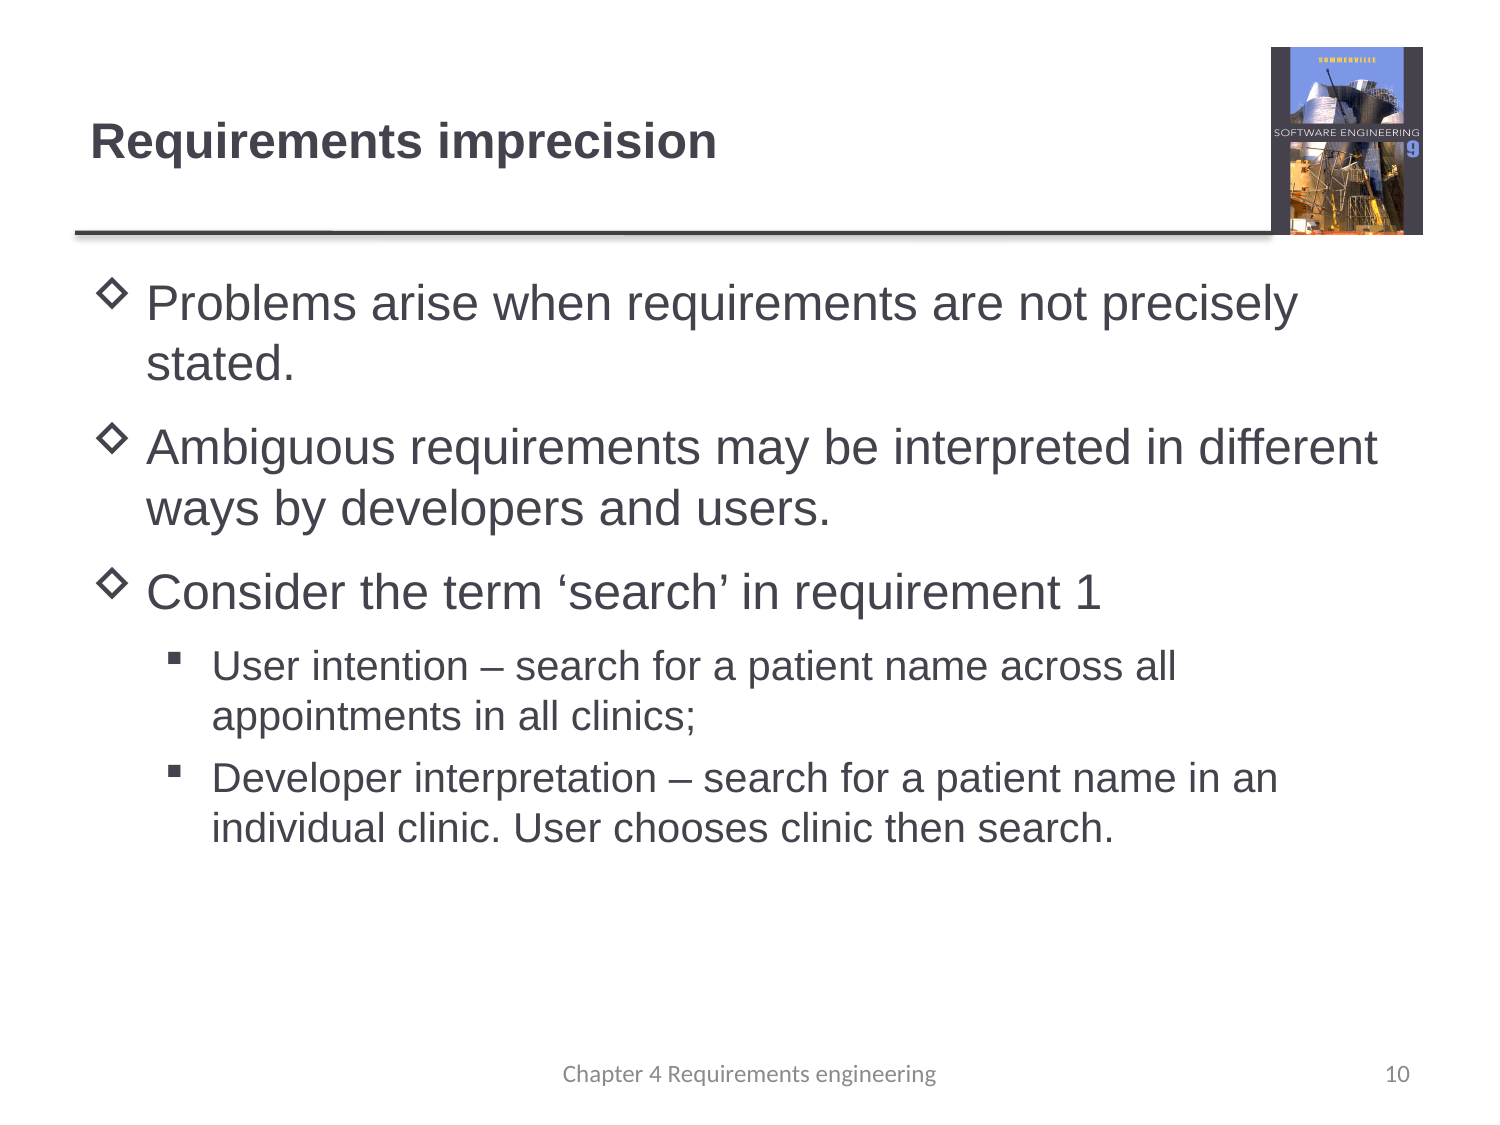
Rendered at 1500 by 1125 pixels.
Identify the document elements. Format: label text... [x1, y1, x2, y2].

picture [1272, 47, 1423, 235]
slide_number 10 [1074, 1042, 1425, 1103]
title Requirements imprecision [74, 44, 1272, 233]
footer Chapter 4 Requirements engineering [512, 1042, 988, 1103]
list Problems arise when requirements are not precisely stated. Ambiguous requirements may be interpreted in different ways by developers and users. Consider the term ‘search’ in requirement 1 User intention – search for a patient name across all appointments in all clinics; Developer interpretation – search for a patient name in an individual clinic. User chooses clinic then search. [75, 262, 1425, 1005]
